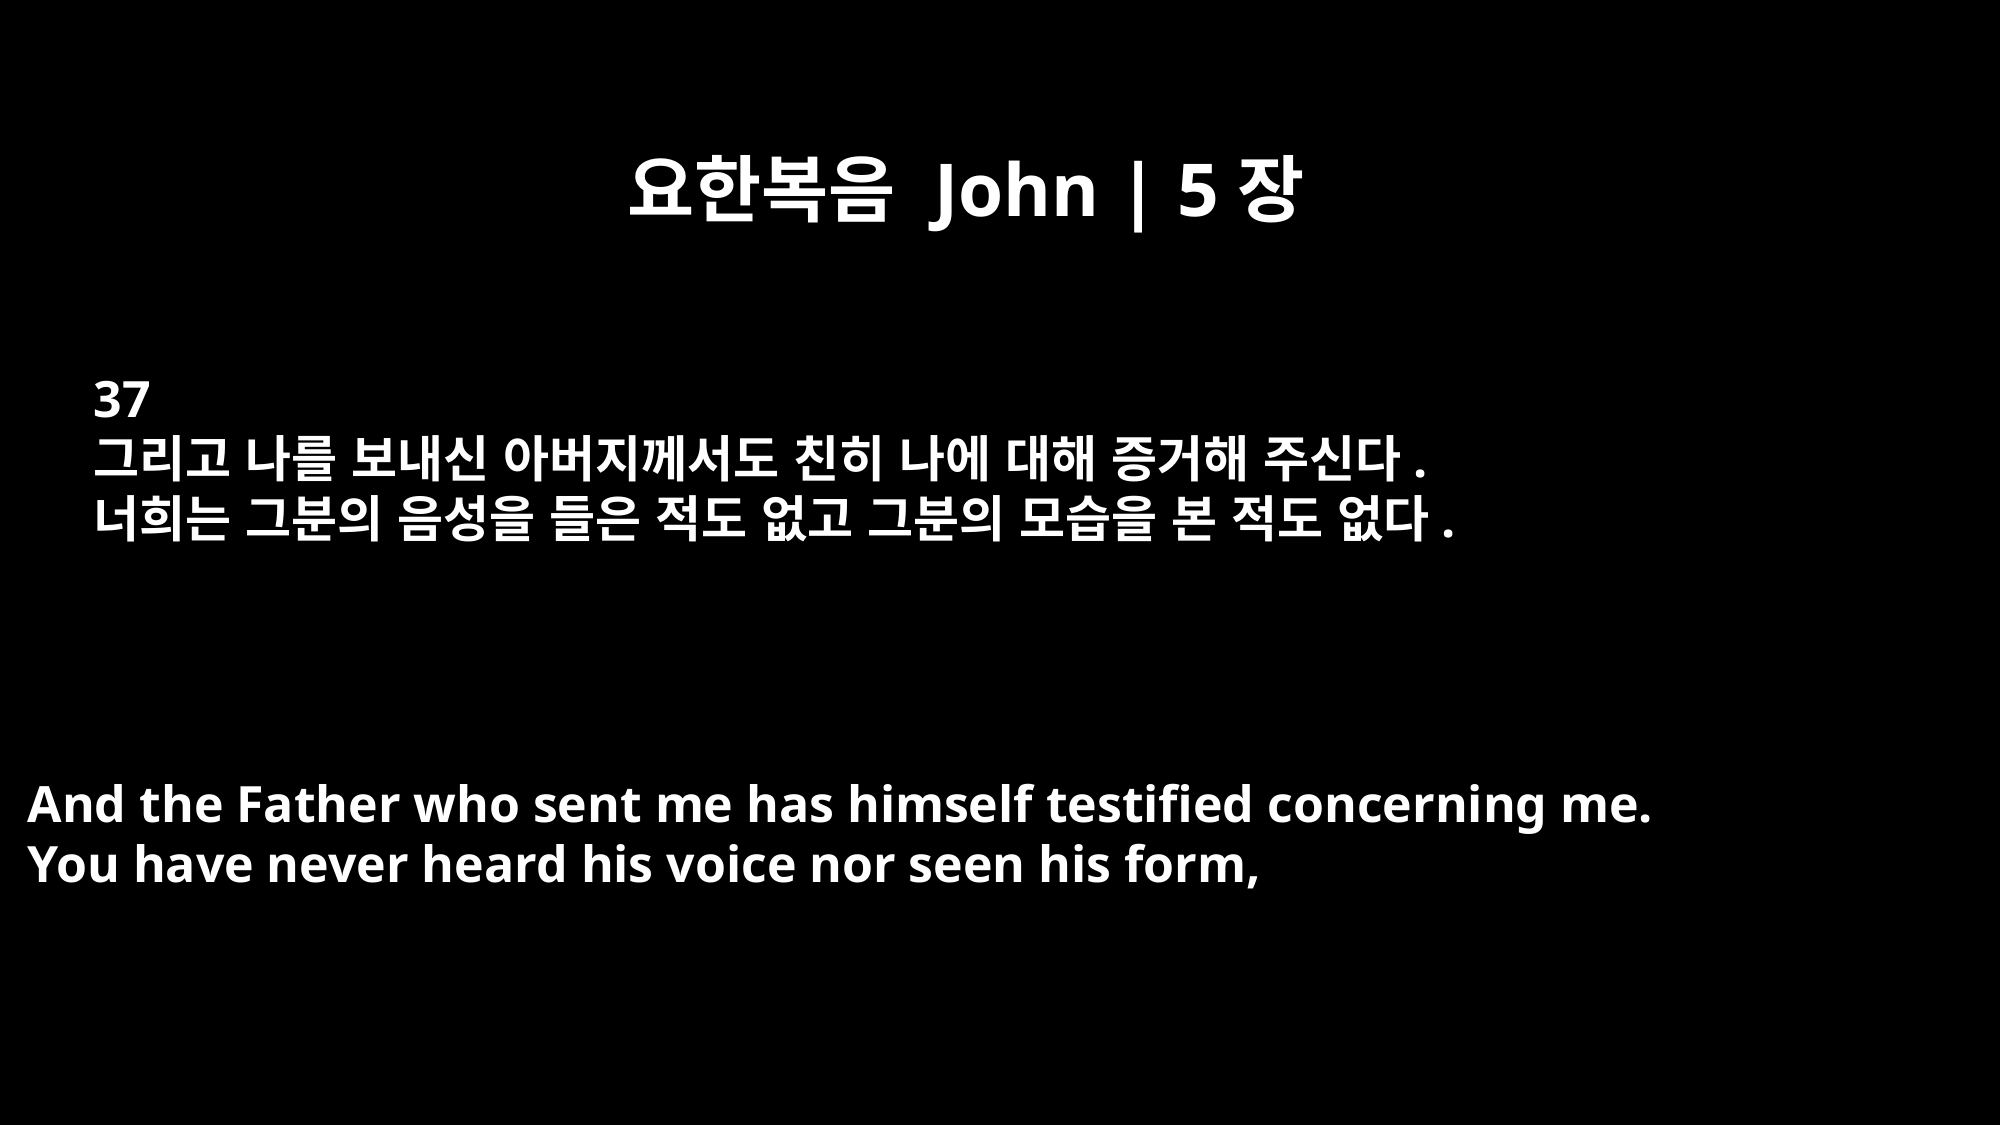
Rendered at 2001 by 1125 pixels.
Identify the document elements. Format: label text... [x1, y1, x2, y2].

text_box 요한복음 John | 5장 [612, 136, 1320, 239]
text_box And the Father who sent me has himself testified concerning me. You have never heard his voice nor seen his form, [12, 764, 1669, 900]
text_box 37 그리고 나를 보내신 아버지께서도 친히 나에 대해 증거해 주신다. 너희는 그분의 음성을 들은 적도 없고 그분의 모습을 본 적도 없다. [79, 359, 1472, 555]
